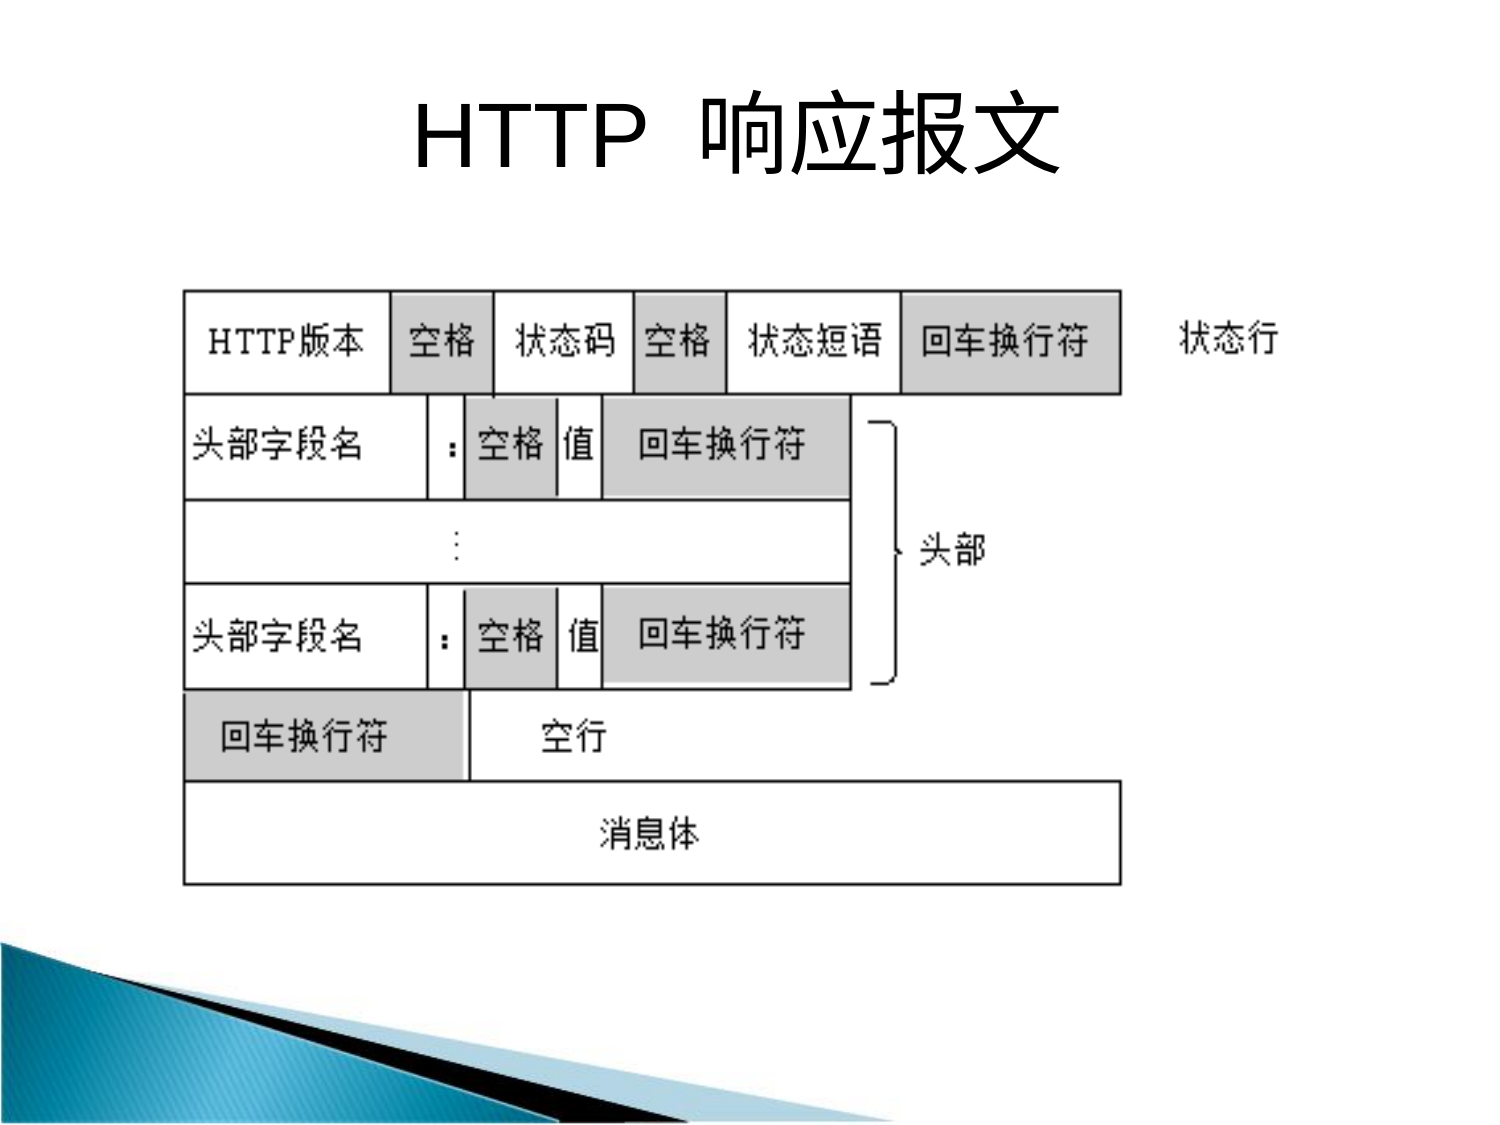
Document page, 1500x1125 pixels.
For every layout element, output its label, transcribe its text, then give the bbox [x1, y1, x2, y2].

title HTTP 响应报文 [62, 37, 1413, 226]
picture [0, 245, 1395, 1125]
